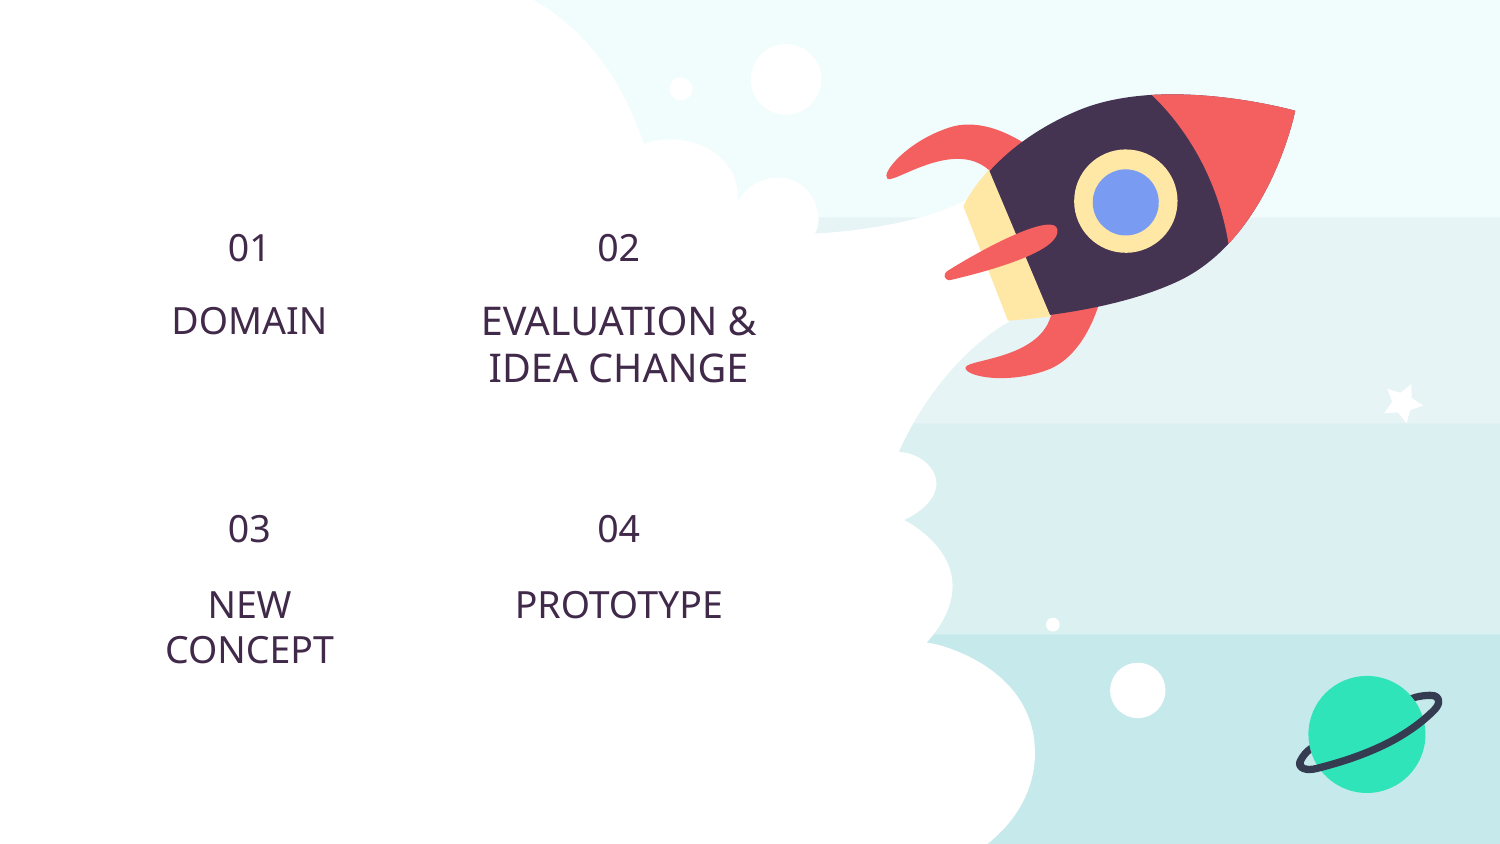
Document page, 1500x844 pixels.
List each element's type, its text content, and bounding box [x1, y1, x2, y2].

title 02 [505, 214, 732, 285]
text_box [879, 74, 1297, 388]
title 03 [136, 495, 363, 565]
title NEW CONCEPT [107, 568, 393, 686]
title EVALUATION & IDEA CHANGE [453, 288, 784, 406]
title DOMAIN [107, 239, 393, 358]
title 04 [505, 495, 732, 565]
title 01 [136, 214, 363, 285]
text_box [1295, 675, 1444, 794]
title PROTOTYPE [484, 523, 754, 641]
